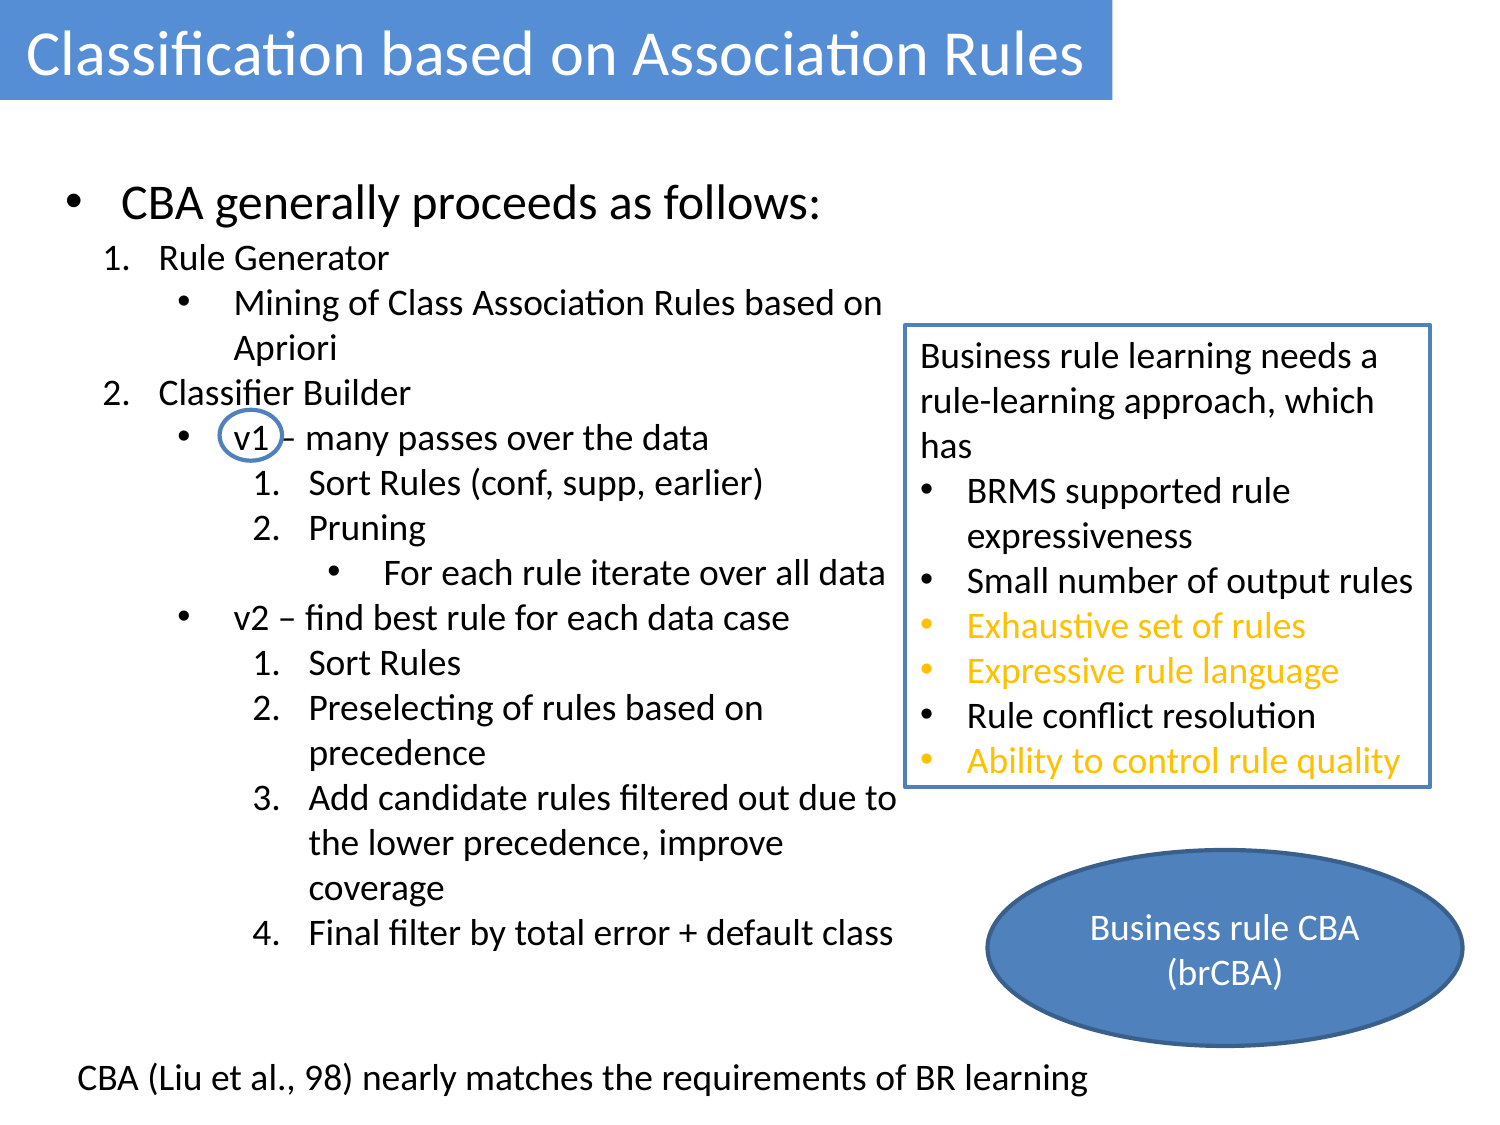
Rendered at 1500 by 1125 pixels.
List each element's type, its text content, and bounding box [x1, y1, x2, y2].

text_box CBA (Liu et al., 98) nearly matches the requirements of BR learning [62, 1045, 1138, 1106]
text_box [217, 407, 285, 463]
text_box Business rule CBA (brCBA) [985, 847, 1465, 1049]
text_box Classification based on Association Rules [0, 0, 1113, 100]
text_box Business rule learning needs a rule-learning approach, which has BRMS supported rule expressiveness Small number of output rules Exhaustive set of rules Expressive rule language Rule conflict resolution Ability to control rule quality [903, 323, 1432, 789]
text_box Rule Generator Mining of Class Association Rules based on Apriori Classifier Builder v1 – many passes over the data Sort Rules (conf, supp, earlier) Pruning For each rule iterate over all data v2 – find best rule for each data case Sort Rules Preselecting of rules based on precedence Add candidate rules filtered out due to the lower precedence, improve coverage Final filter by total error + default class [87, 225, 925, 1006]
list CBA generally proceeds as follows: [50, 162, 1400, 905]
